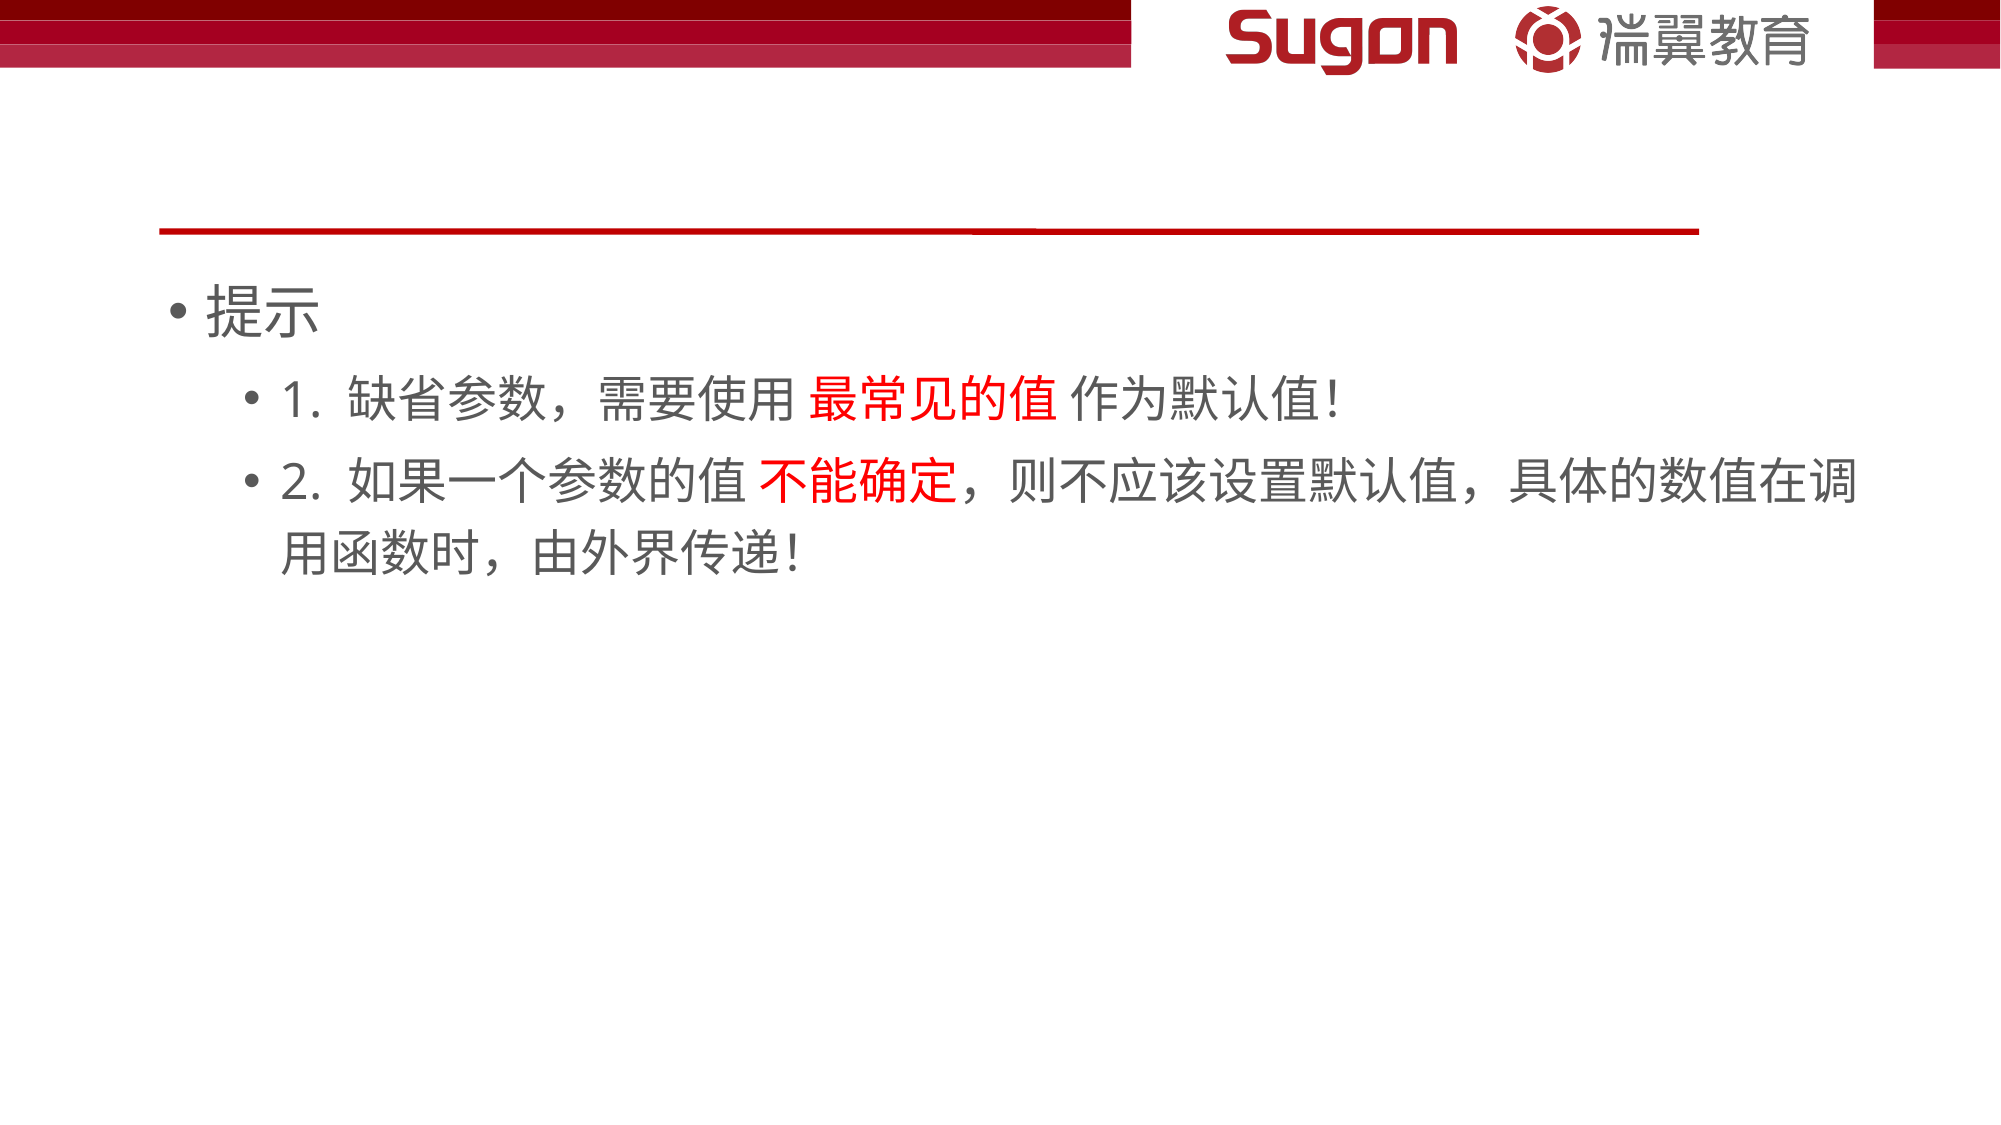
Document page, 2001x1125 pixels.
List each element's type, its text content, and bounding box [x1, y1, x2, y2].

picture [1194, 0, 1484, 102]
list 提示 1. 缺省参数，需要使用 最常见的值 作为默认值！ 2. 如果一个参数的值 不能确定，则不应该设置默认值，具体的数值在调用函数时，由外界传递！ [153, 253, 1879, 1028]
picture [1515, 6, 1809, 73]
